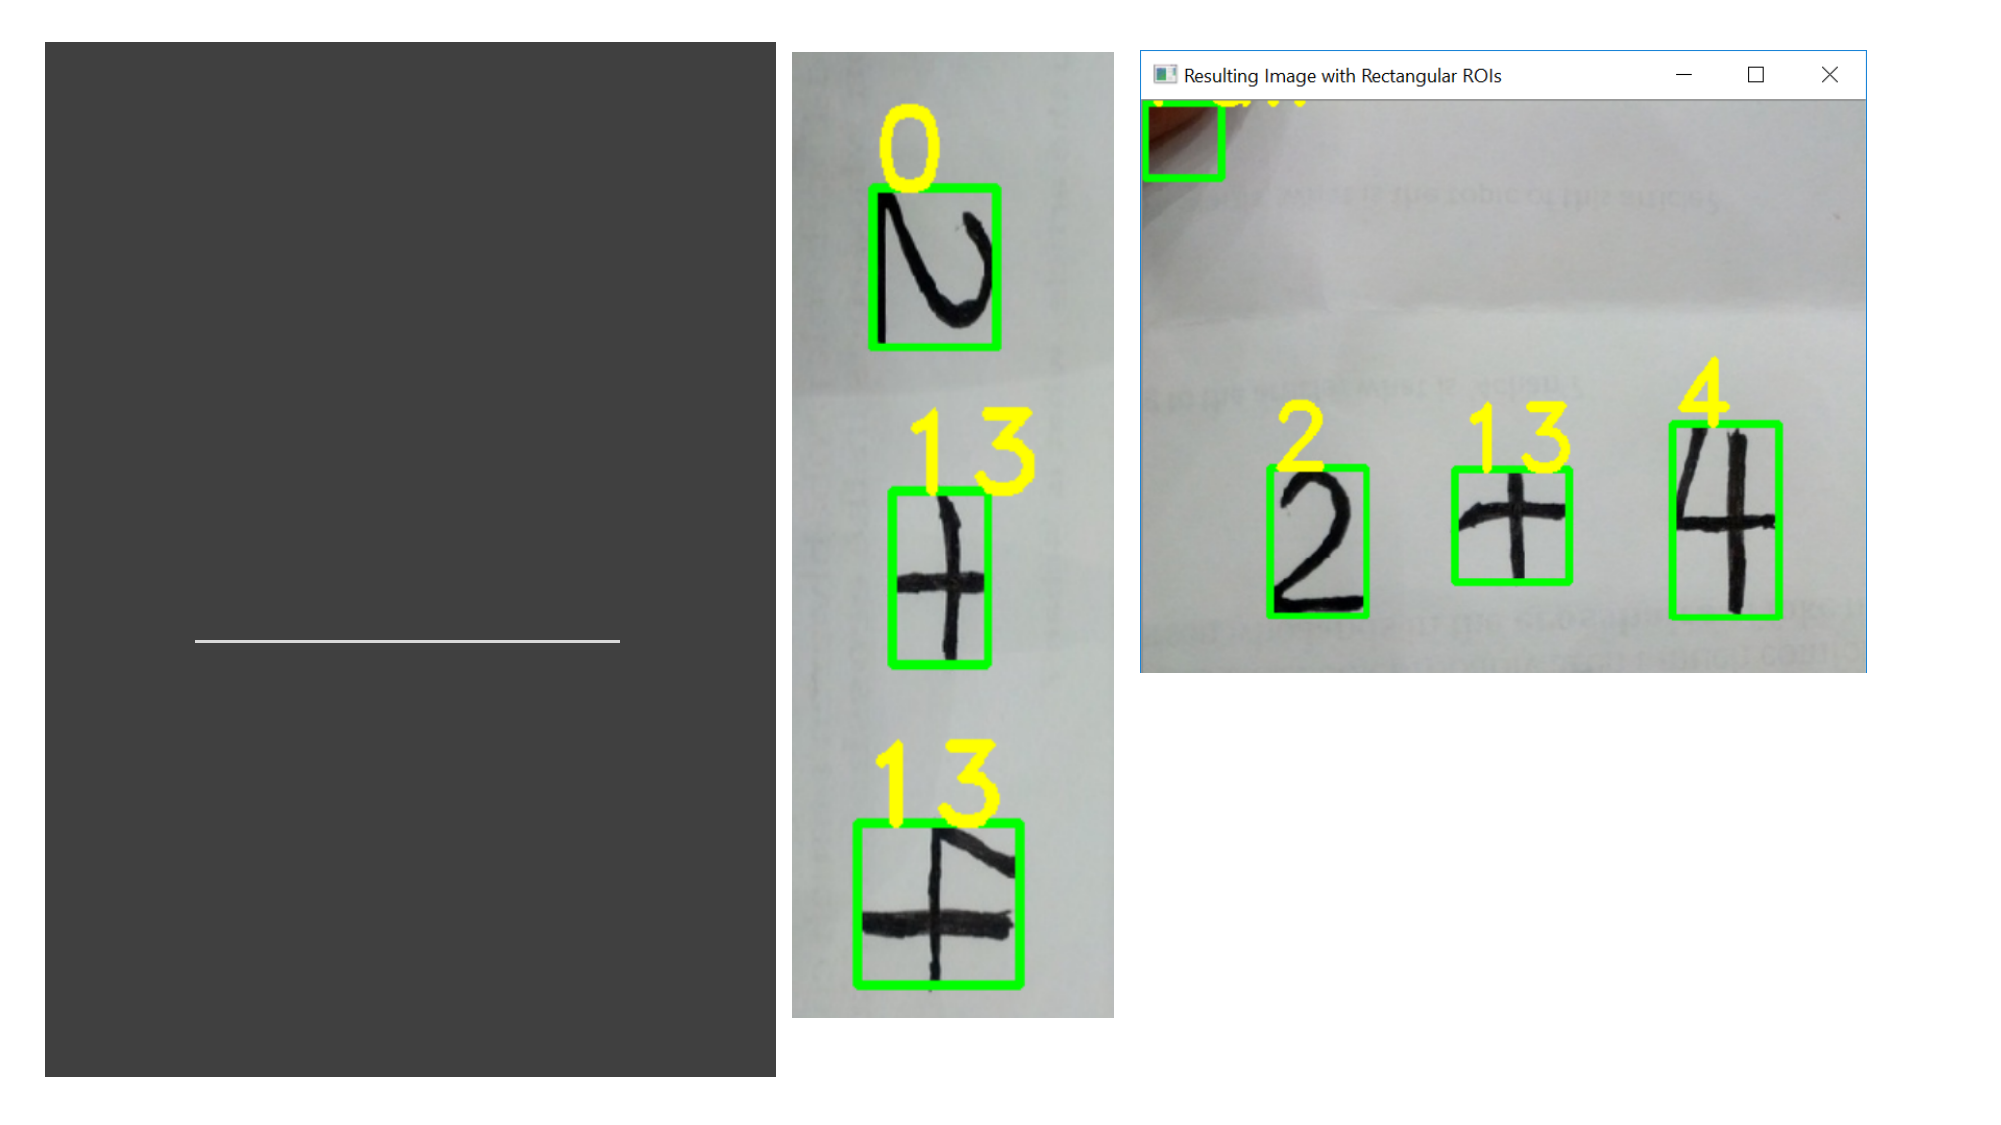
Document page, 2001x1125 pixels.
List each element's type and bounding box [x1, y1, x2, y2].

text_box [54, 52, 767, 1067]
picture [1139, 50, 1867, 673]
picture [792, 52, 1114, 1018]
